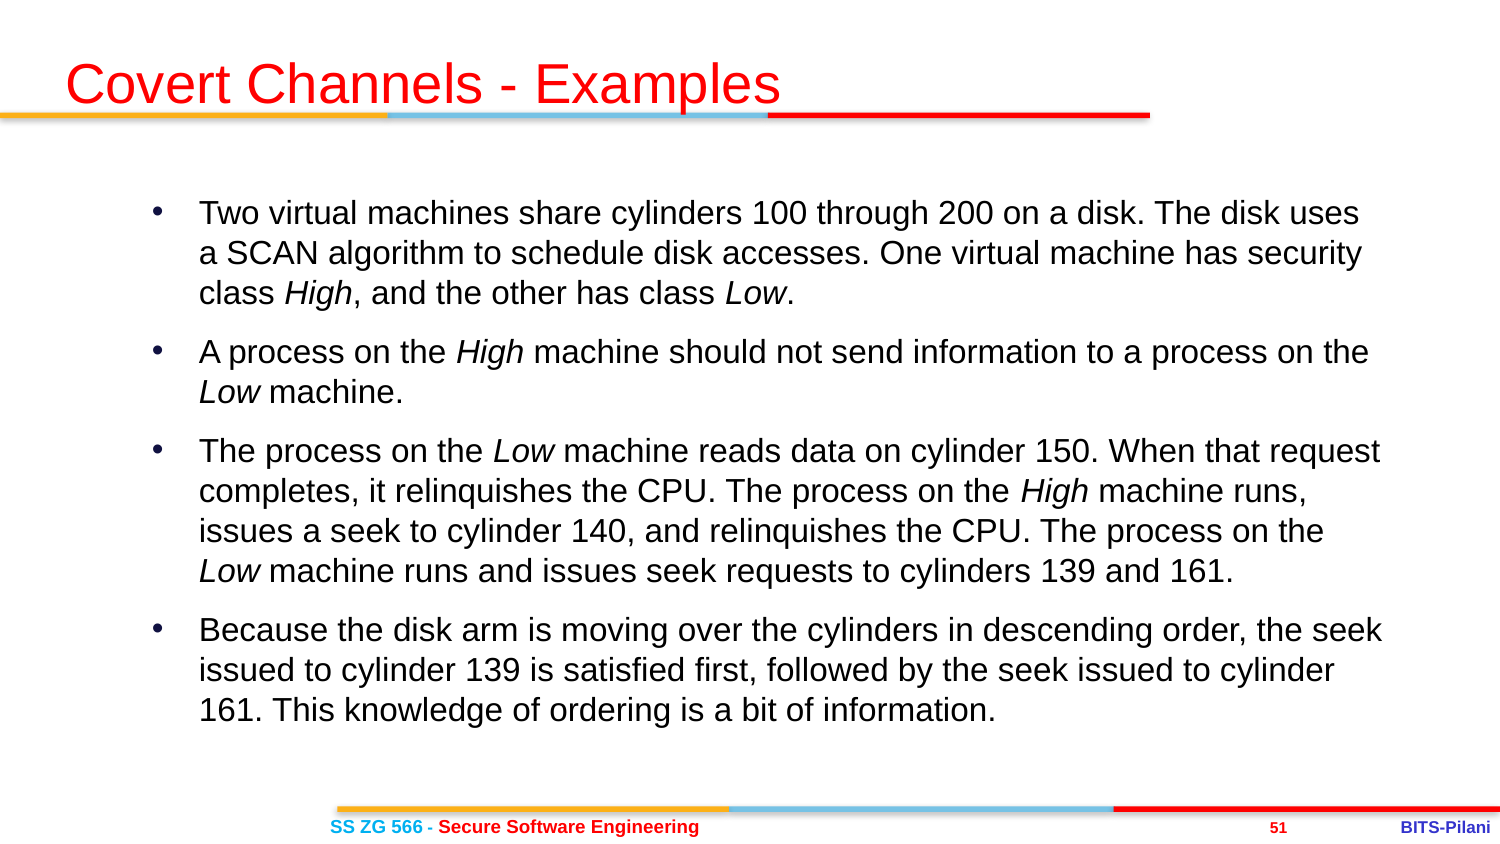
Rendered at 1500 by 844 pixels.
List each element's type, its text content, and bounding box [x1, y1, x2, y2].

list Covert Channels - Examples [50, 35, 1084, 139]
list Two virtual machines share cylinders 100 through 200 on a disk. The disk uses a SCAN algorithm to schedule disk accesses. One virtual machine has security class High, and the other has class Low. A process on the High machine should not send information to a process on the Low machine. The process on the Low machine reads data on cylinder 150. When that request completes, it relinquishes the CPU. The process on the High machine runs, issues a seek to cylinder 140, and relinquishes the CPU. The process on the Low machine runs and issues seek requests to cylinders 139 and 161. Because the disk arm is moving over the cylinders in descending order, the seek issued to cylinder 139 is satisfied first, followed by the seek issued to cylinder 161. This knowledge of ordering is a bit of information. [136, 183, 1400, 779]
